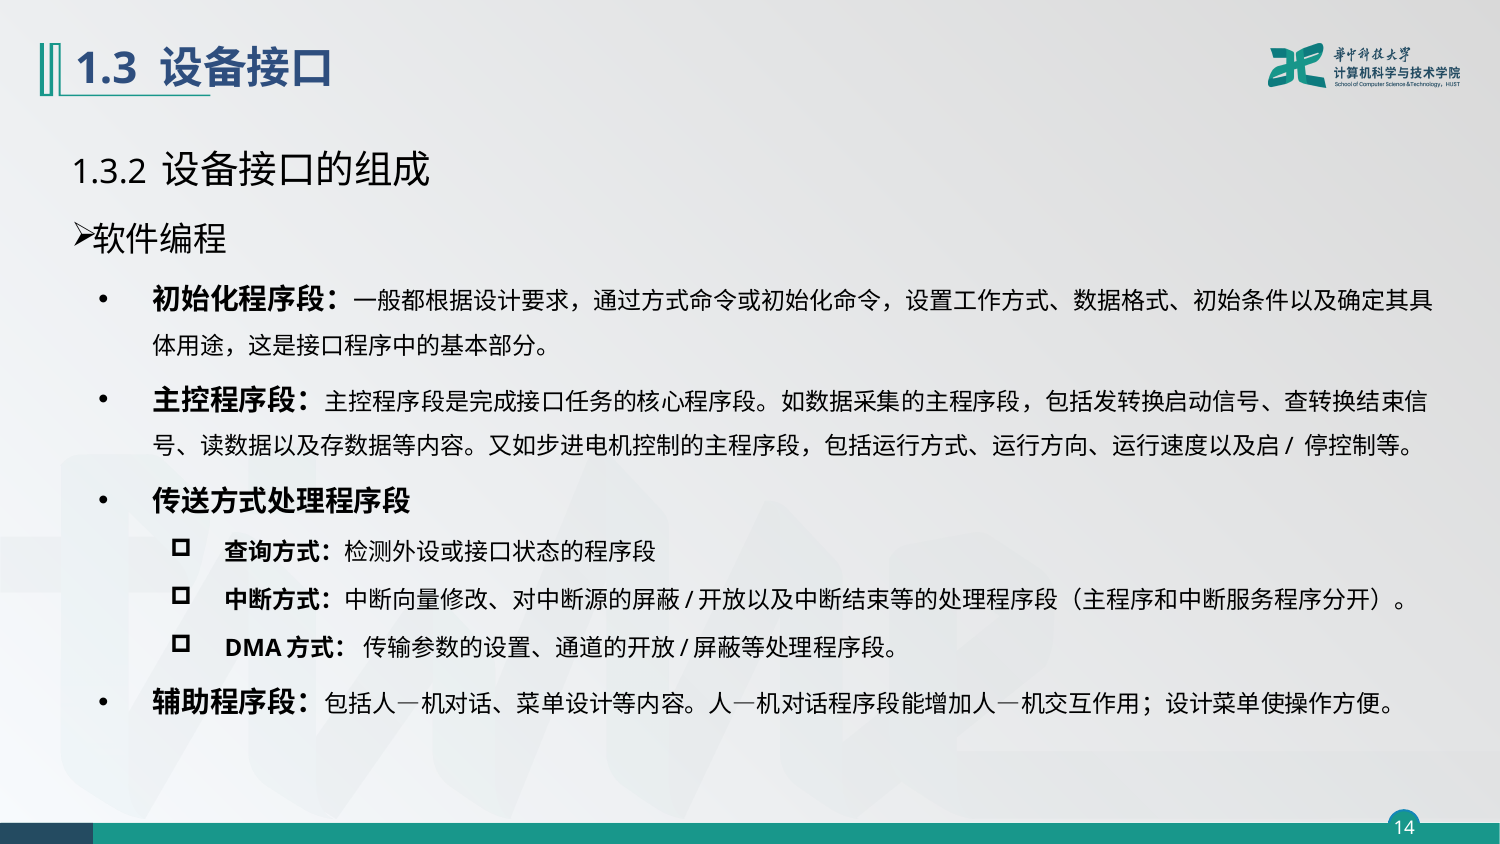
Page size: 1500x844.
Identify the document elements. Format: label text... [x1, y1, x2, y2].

picture [1354, 43, 1460, 88]
title 1.3 设备接口 [60, 31, 1354, 108]
list 1.3.2 设备接口的组成 软件编程 初始化程序段：一般都根据设计要求，通过方式命令或初始化命令，设置工作方式、数据格式、初始条件以及确定其具体用途，这是接口程序中的基本部分。 主控程序段：主控程序段是完成接口任务的核心程序段。如数据采集的主程序段，包括发转换启动信号、查转换结束信号、读数据以及存数据等内容。又如步进电机控制的主程序段，包括运行方式、运行方向、运行速度以及启/ 停控制等。 传送方式处理程序段 查询方式：检测外设或接口状态的程序段 中断方式：中断向量修改、对中断源的屏蔽/开放以及中断结束等的处理程序段（主程序和中断服务程序分开）。 DMA方式： 传输参数的设置、通道的开放/屏蔽等处理程序段。 辅助程序段：包括人—机对话、菜单设计等内容。人—机对话程序段能增加人—机交互作用；设计菜单使操作方便。 [60, 115, 1460, 810]
